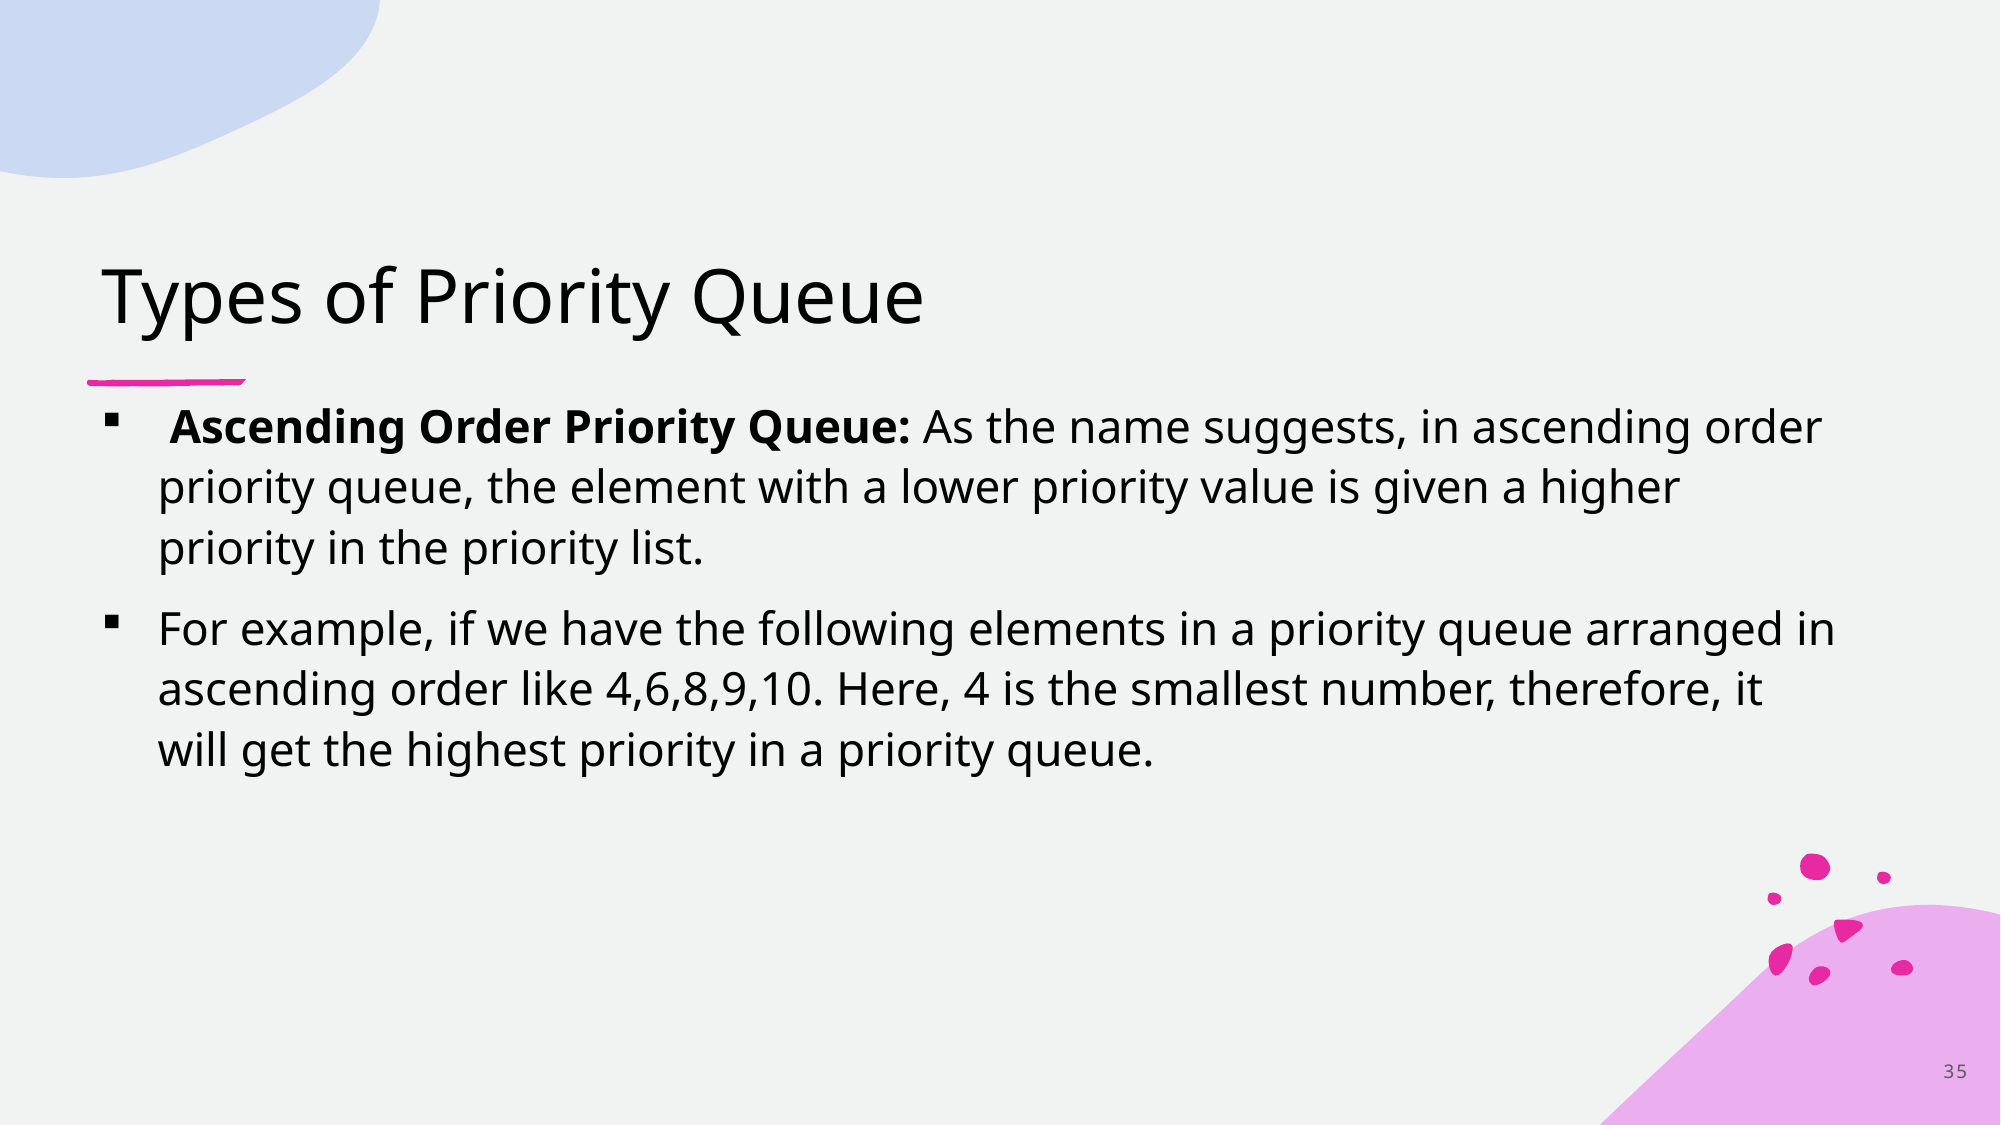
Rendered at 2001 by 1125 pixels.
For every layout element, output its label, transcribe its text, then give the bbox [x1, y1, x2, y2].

title Types of Priority Queue [86, 129, 1740, 347]
list Ascending Order Priority Queue: As the name suggests, in ascending order priority queue, the element with a lower priority value is given a higher priority in the priority list. For example, if we have the following elements in a priority queue arranged in ascending order like 4,6,8,9,10. Here, 4 is the smallest number, therefore, it will get the highest priority in a priority queue. [86, 384, 1860, 1089]
slide_number 35 [1911, 1042, 1999, 1103]
